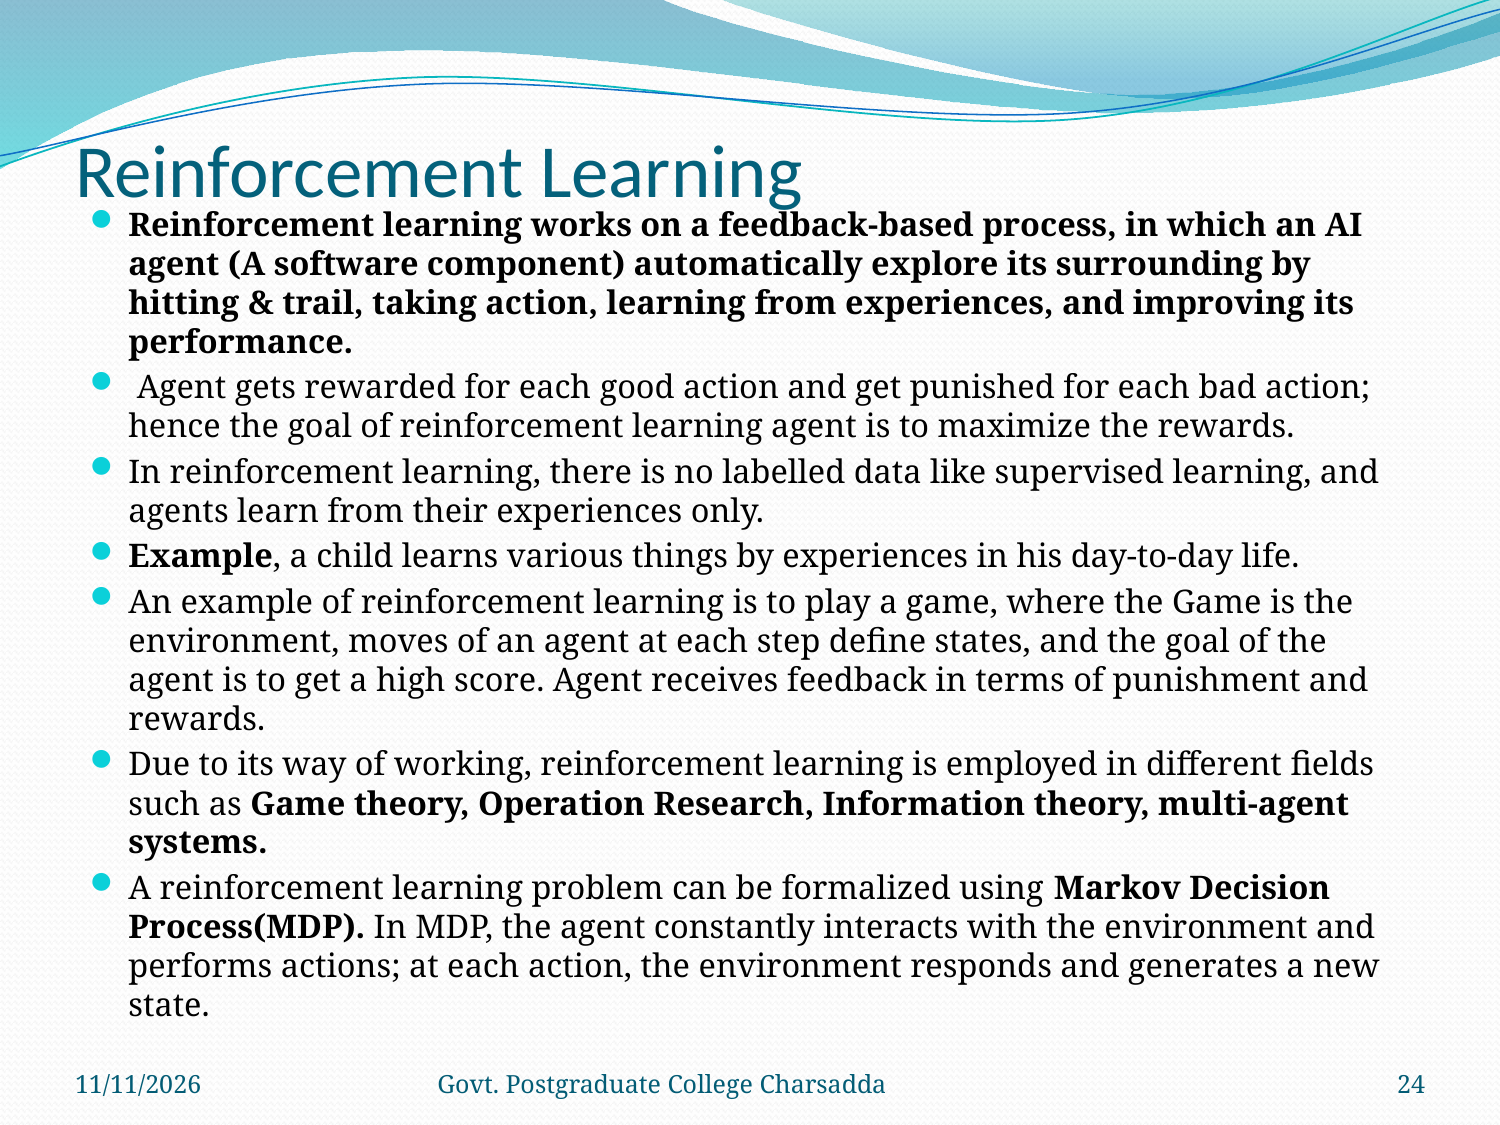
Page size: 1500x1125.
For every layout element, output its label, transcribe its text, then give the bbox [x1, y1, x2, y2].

footer Govt. Postgraduate College Charsadda [437, 1042, 988, 1103]
title Reinforcement Learning [75, 115, 1425, 196]
list Reinforcement learning works on a feedback-based process, in which an AI agent (A software component) automatically explore its surrounding by hitting & trail, taking action, learning from experiences, and improving its performance. Agent gets rewarded for each good action and get punished for each bad action; hence the goal of reinforcement learning agent is to maximize the rewards. In reinforcement learning, there is no labelled data like supervised learning, and agents learn from their experiences only. Example, a child learns various things by experiences in his day-to-day life. An example of reinforcement learning is to play a game, where the Game is the environment, moves of an agent at each step define states, and the goal of the agent is to get a high score. Agent receives feedback in terms of punishment and rewards. Due to its way of working, reinforcement learning is employed in different fields such as Game theory, Operation Research, Information theory, multi-agent systems. A reinforcement learning problem can be formalized using Markov Decision Process(MDP). In MDP, the agent constantly interacts with the environment and performs actions; at each action, the environment responds and generates a new state. [75, 196, 1425, 1038]
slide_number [75, 1042, 425, 1103]
slide_number 24 [1299, 1042, 1425, 1103]
